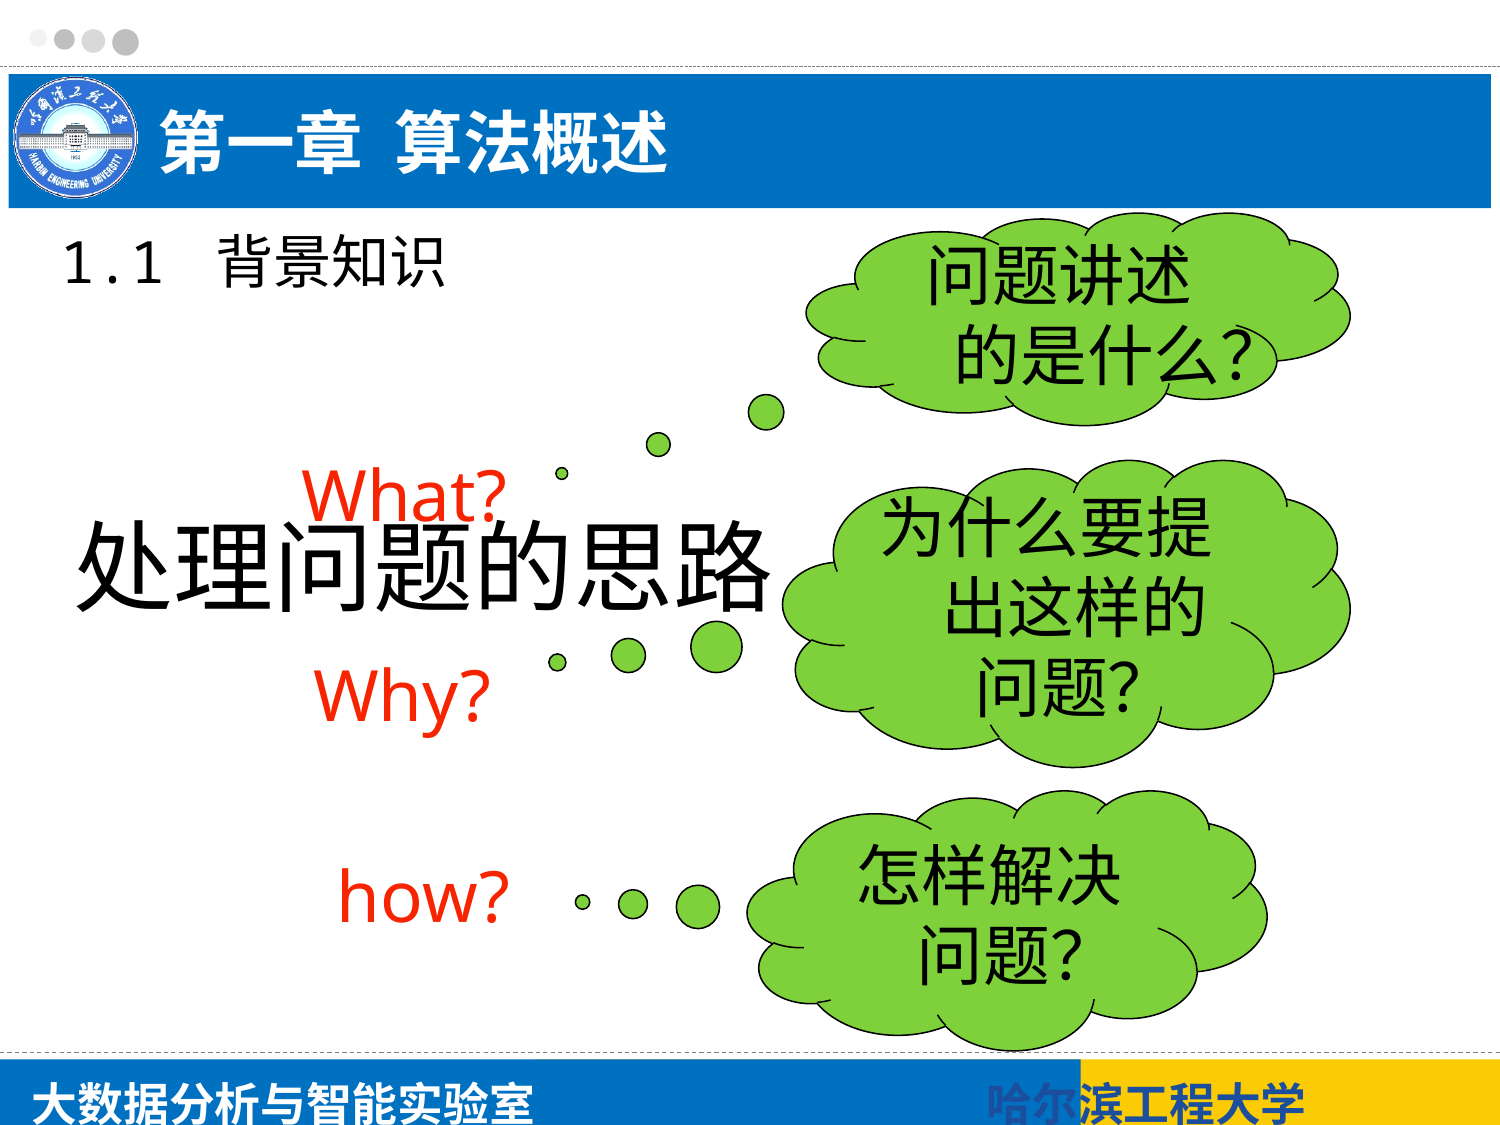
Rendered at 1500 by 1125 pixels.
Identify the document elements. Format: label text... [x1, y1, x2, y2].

text_box Why? [298, 660, 571, 767]
text_box 怎样解决问题？ [575, 894, 590, 910]
text_box 怎样解决问题？ [618, 889, 648, 919]
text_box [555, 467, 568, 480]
text_box 为什么要提出这样的问题？ [548, 653, 566, 671]
text_box 为什么要提出这样的问题？ [611, 638, 646, 673]
title 第一章 算法概述 [142, 76, 1425, 207]
text_box [865, 412, 1126, 502]
text_box 为什么要提出这样的问题？ [782, 460, 1351, 768]
text_box 1.1 背景知识 [46, 217, 463, 303]
text_box 问题讲述的是什么？ [748, 394, 784, 430]
text_box 为什么要提出这样的问题？ [690, 621, 743, 673]
text_box 怎样解决问题？ [746, 790, 1268, 1051]
text_box 处理问题的思路 [59, 519, 822, 603]
text_box 怎样解决问题？ [676, 885, 720, 929]
text_box What? [286, 459, 594, 566]
text_box 问题讲述的是什么？ [646, 432, 671, 457]
text_box 问题讲述的是什么？ [806, 213, 1351, 426]
text_box how? [322, 860, 582, 968]
